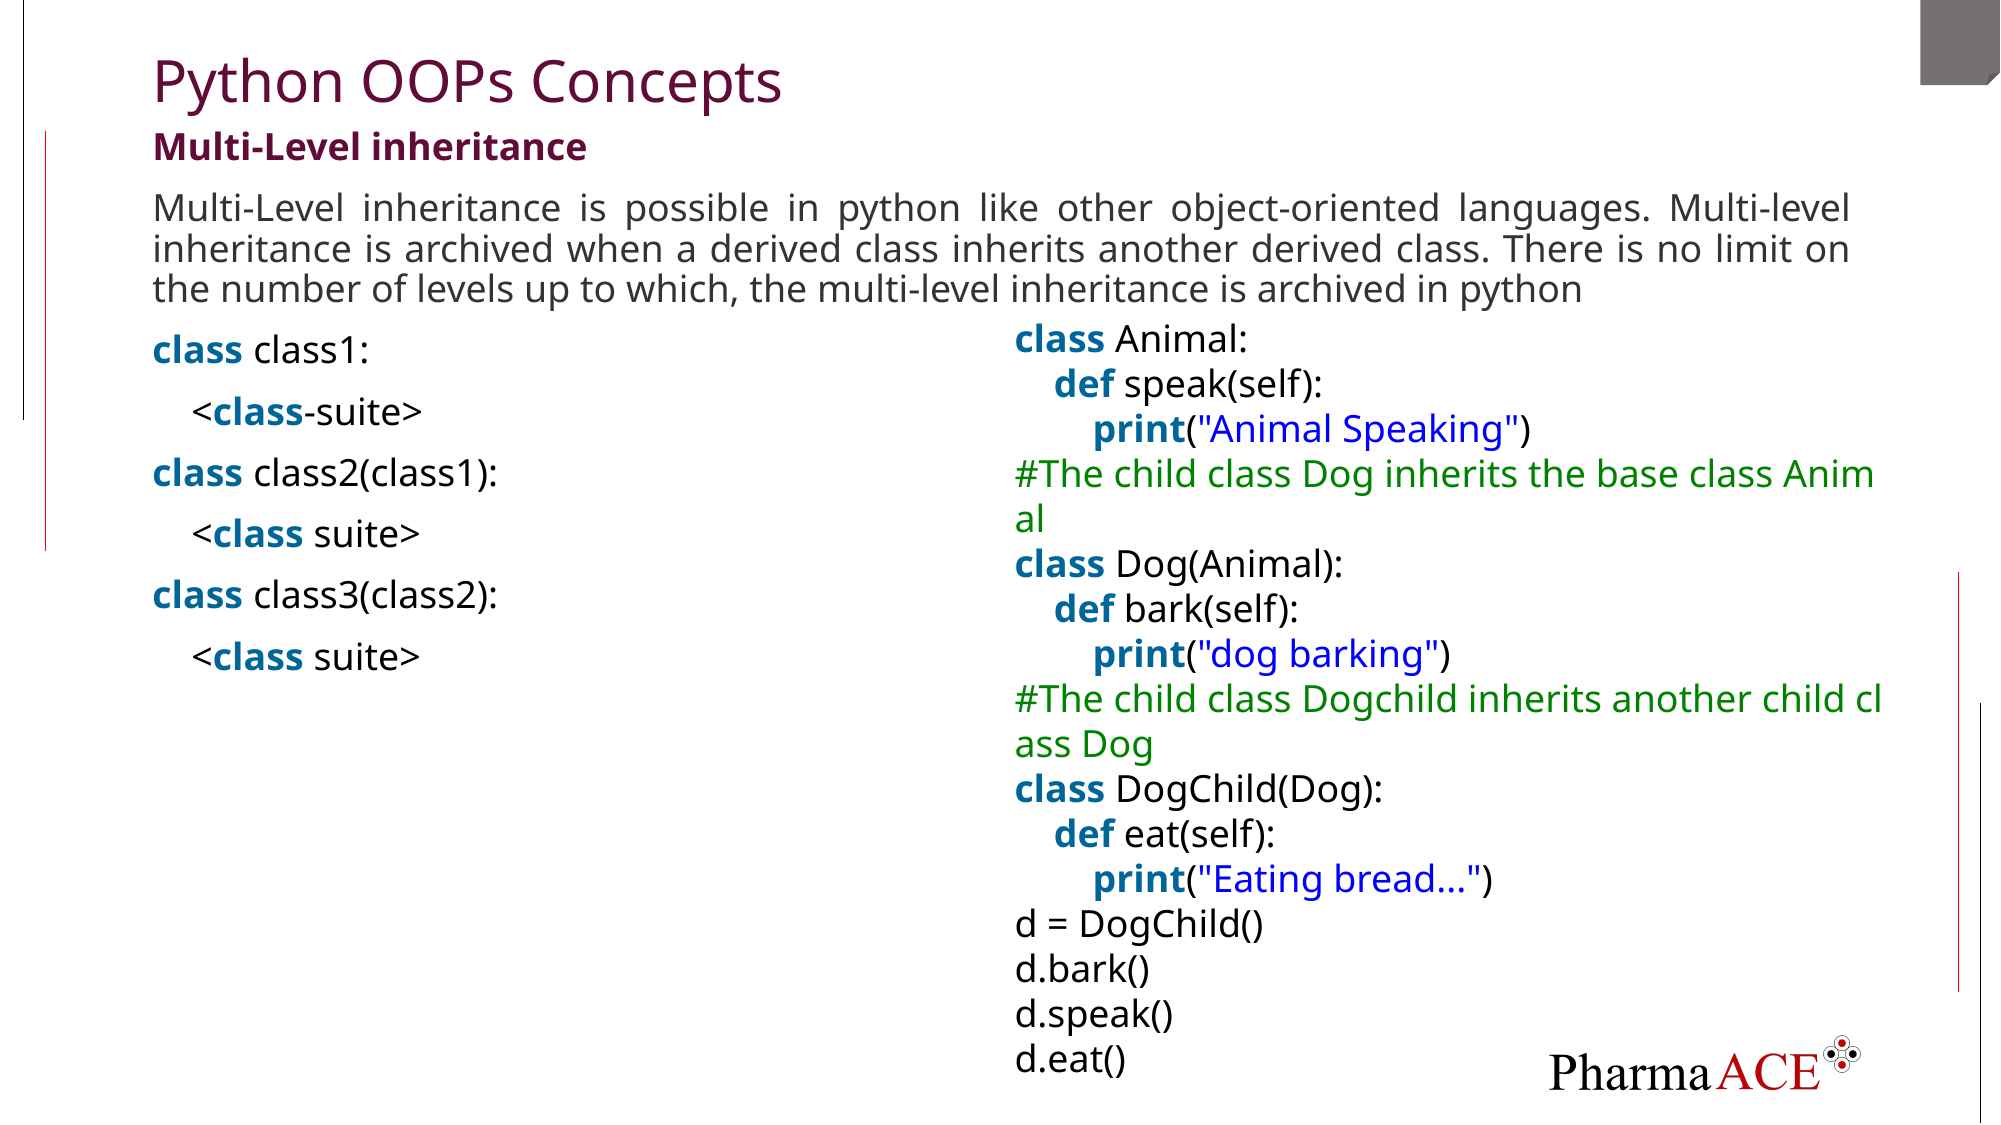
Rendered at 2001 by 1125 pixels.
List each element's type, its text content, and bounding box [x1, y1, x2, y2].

text_box class Animal: def speak(self): print("Animal Speaking") #The child class Dog inherits the base class Animal class Dog(Animal): def bark(self): print("dog barking") #The child class Dogchild inherits another child class Dog class DogChild(Dog): def eat(self): print("Eating bread...") d = DogChild() d.bark() d.speak() d.eat() [999, 307, 1900, 1125]
title Python OOPs Concepts [137, 45, 1868, 120]
list Multi-Level inheritance Multi-Level inheritance is possible in python like other object-oriented languages. Multi-level inheritance is archived when a derived class inherits another derived class. There is no limit on the number of levels up to which, the multi-level inheritance is archived in python class class1: <class-suite> class class2(class1): <class suite> class class3(class2): <class suite> [137, 120, 1868, 1035]
